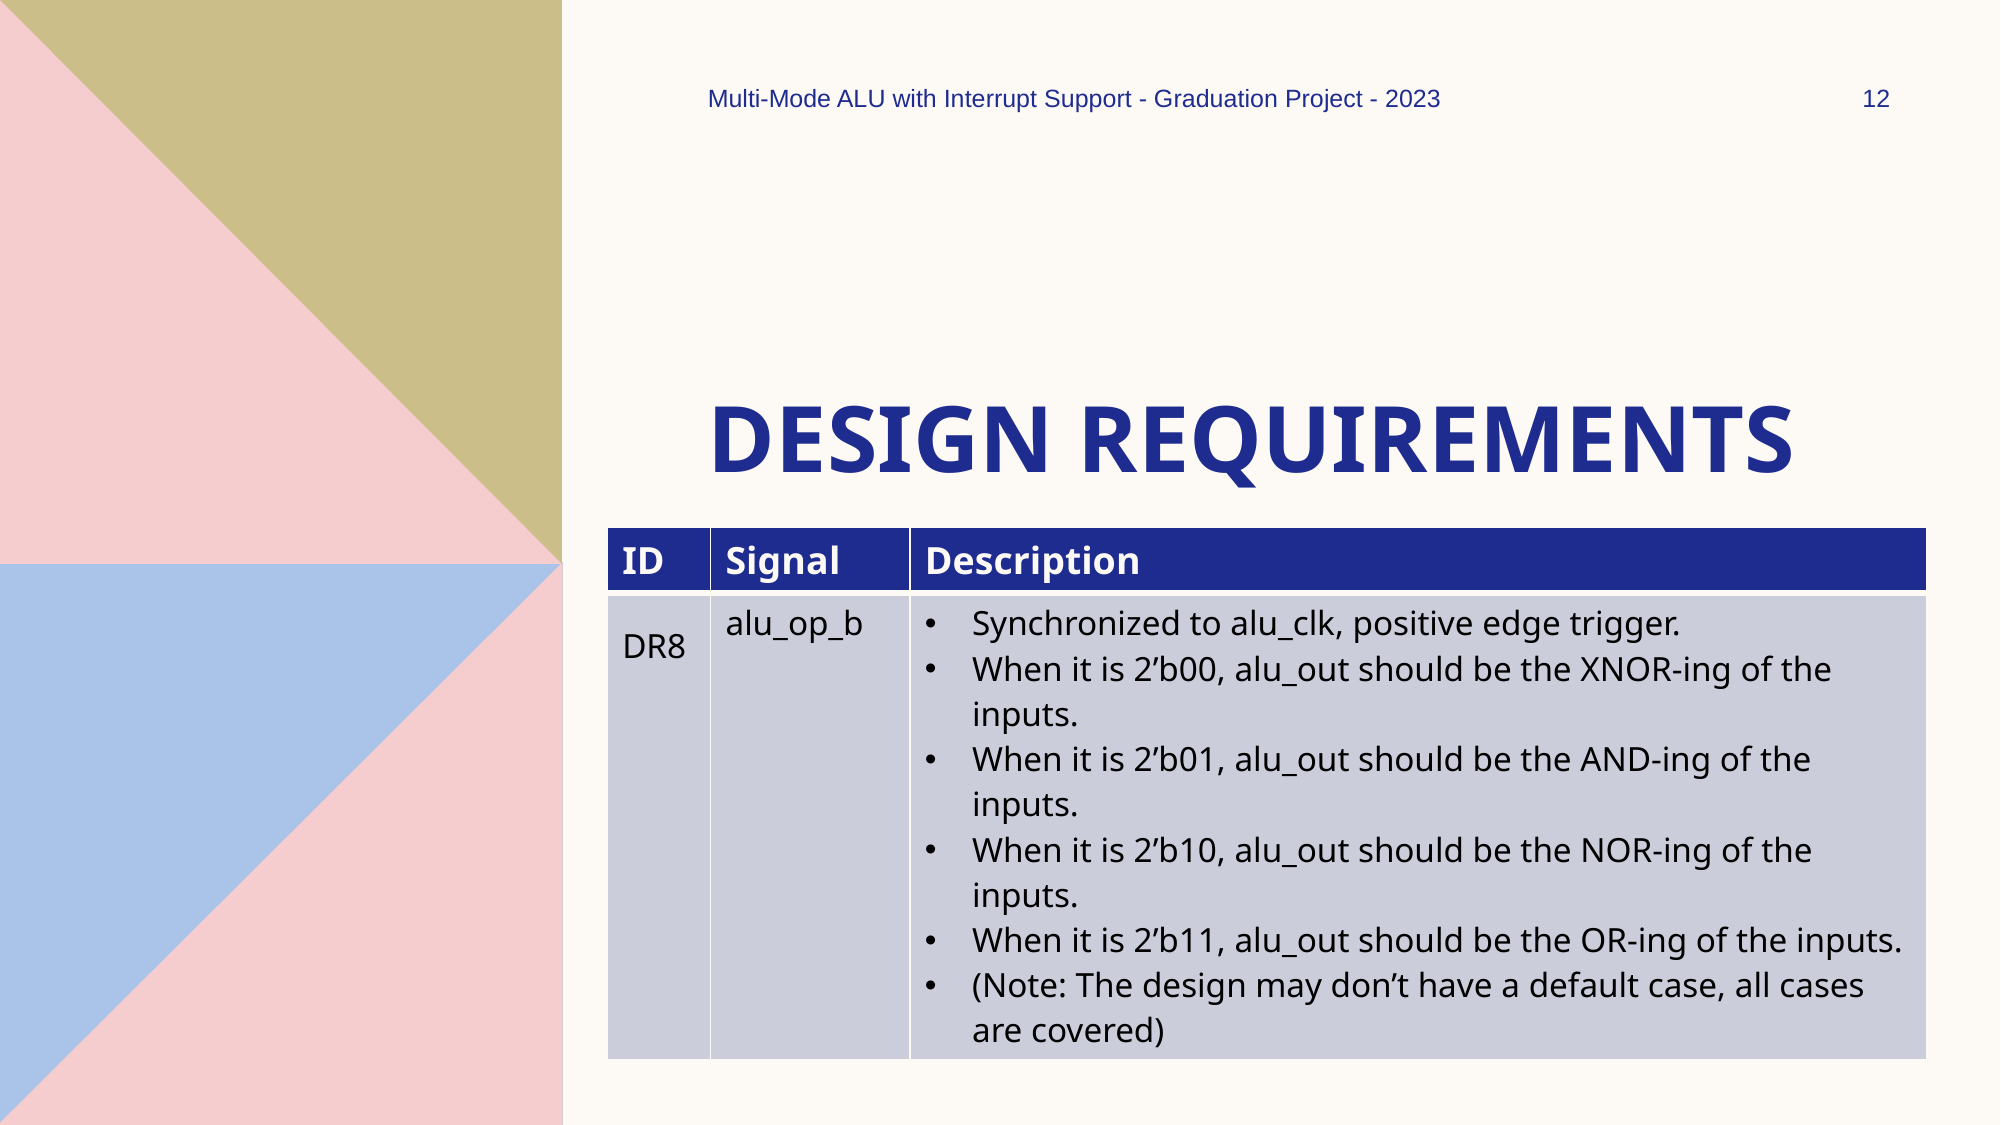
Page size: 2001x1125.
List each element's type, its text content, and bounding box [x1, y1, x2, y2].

title Design Requirements [693, 373, 2000, 500]
table_header ID [608, 528, 710, 590]
slide_number 12 [1795, 75, 1958, 120]
table_cell alu_op_b [711, 596, 909, 1059]
footer Multi-Mode ALU with Interrupt Support - Graduation Project - 2023 [693, 75, 1594, 120]
table_header Signal [711, 528, 909, 590]
table_cell DR8 [608, 596, 710, 1059]
table_header Description [911, 528, 1926, 590]
table_cell Synchronized to alu_clk, positive edge trigger. When it is 2’b00, alu_out should be the XNOR-ing of the inputs. When it is 2’b01, alu_out should be the AND-ing of the inputs. When it is 2’b10, alu_out should be the NOR-ing of the inputs. When it is 2’b11, alu_out should be the OR-ing of the inputs. (Note: The design may don’t have a default case, all cases are covered) [911, 596, 1926, 1059]
